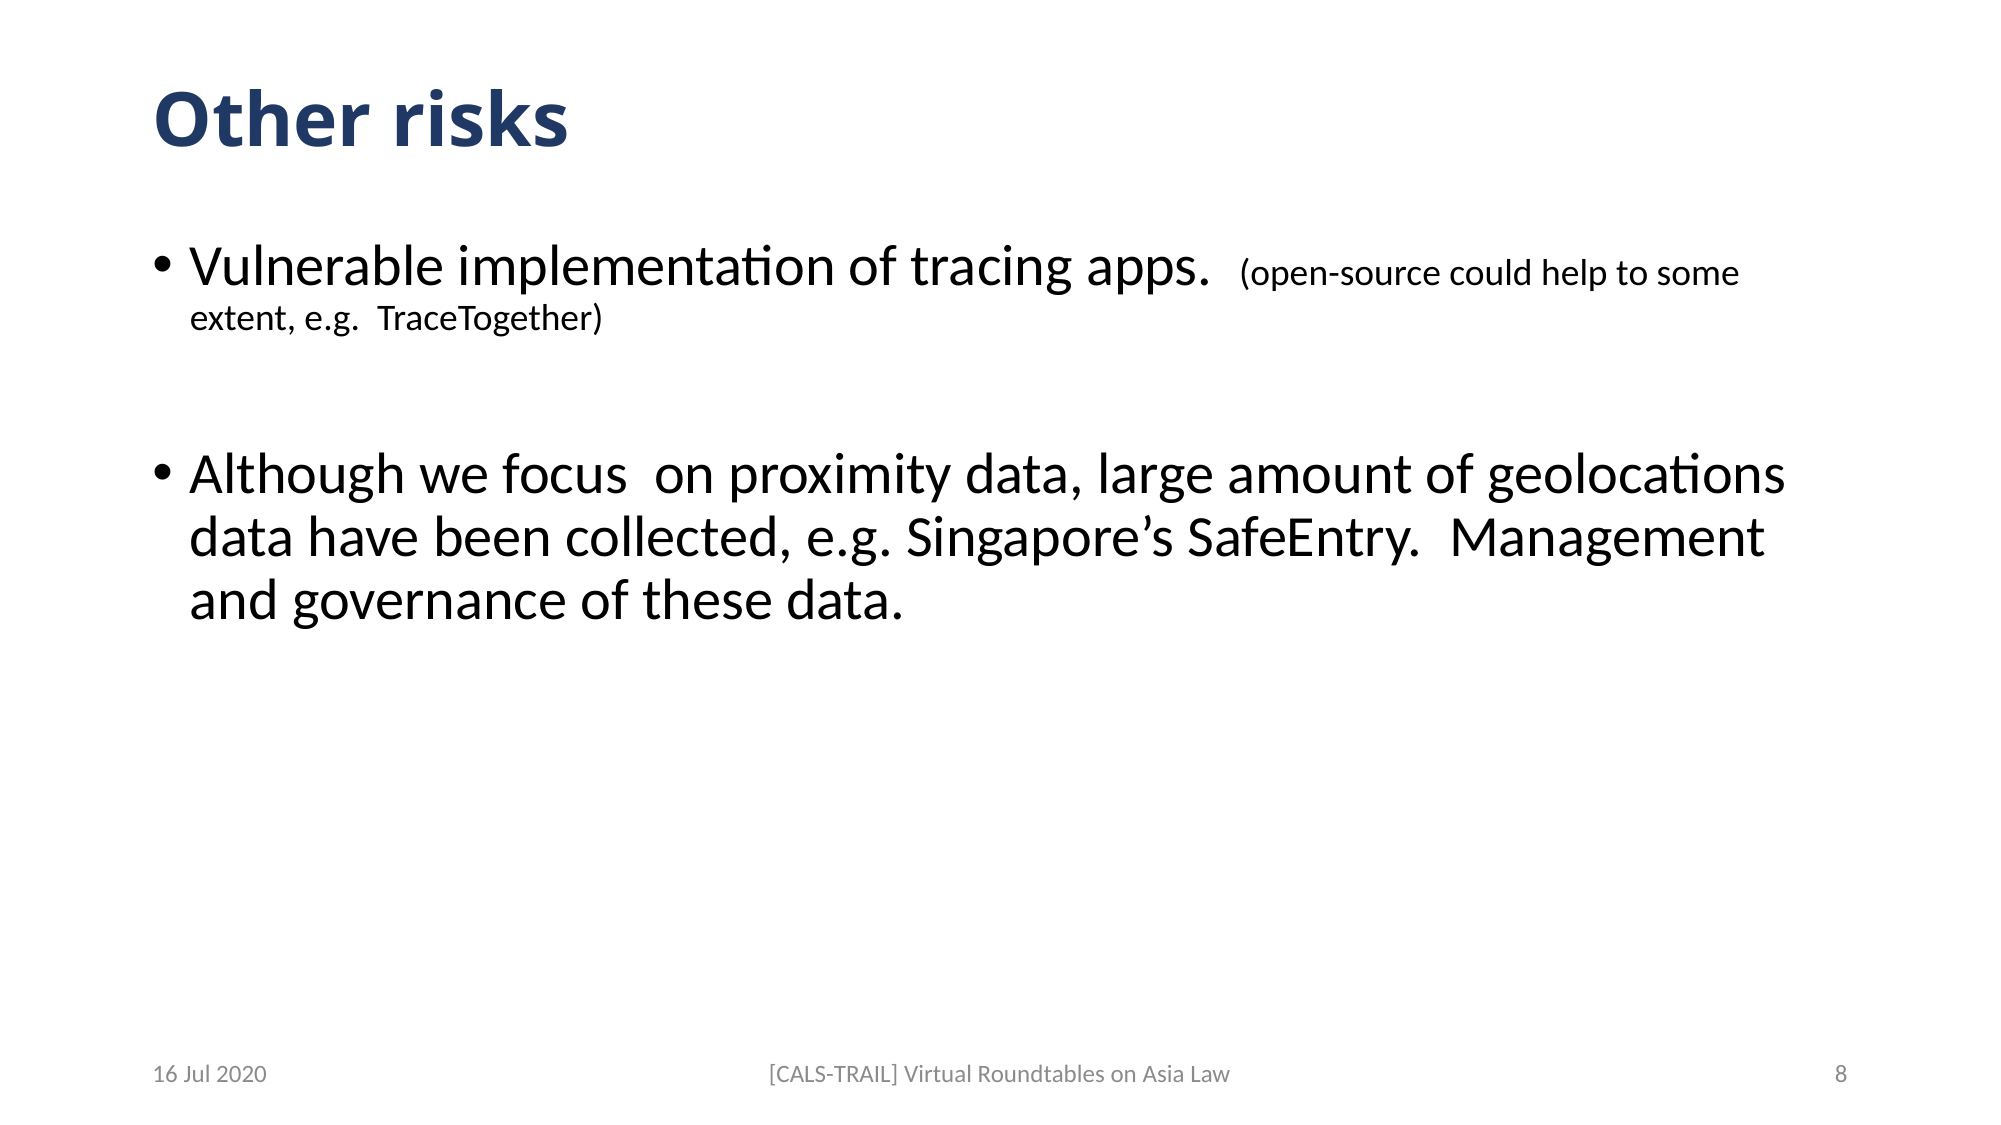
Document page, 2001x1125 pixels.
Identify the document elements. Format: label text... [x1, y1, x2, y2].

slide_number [137, 1042, 588, 1103]
list Vulnerable implementation of tracing apps. (open-source could help to some extent, e.g. TraceTogether) Although we focus on proximity data, large amount of geolocations data have been collected, e.g. Singapore’s SafeEntry. Management and governance of these data. [137, 227, 1863, 1014]
title Other risks [137, 59, 1863, 185]
footer [CALS-TRAIL] Virtual Roundtables on Asia Law [662, 1042, 1338, 1103]
slide_number 7 [1412, 1042, 1863, 1103]
